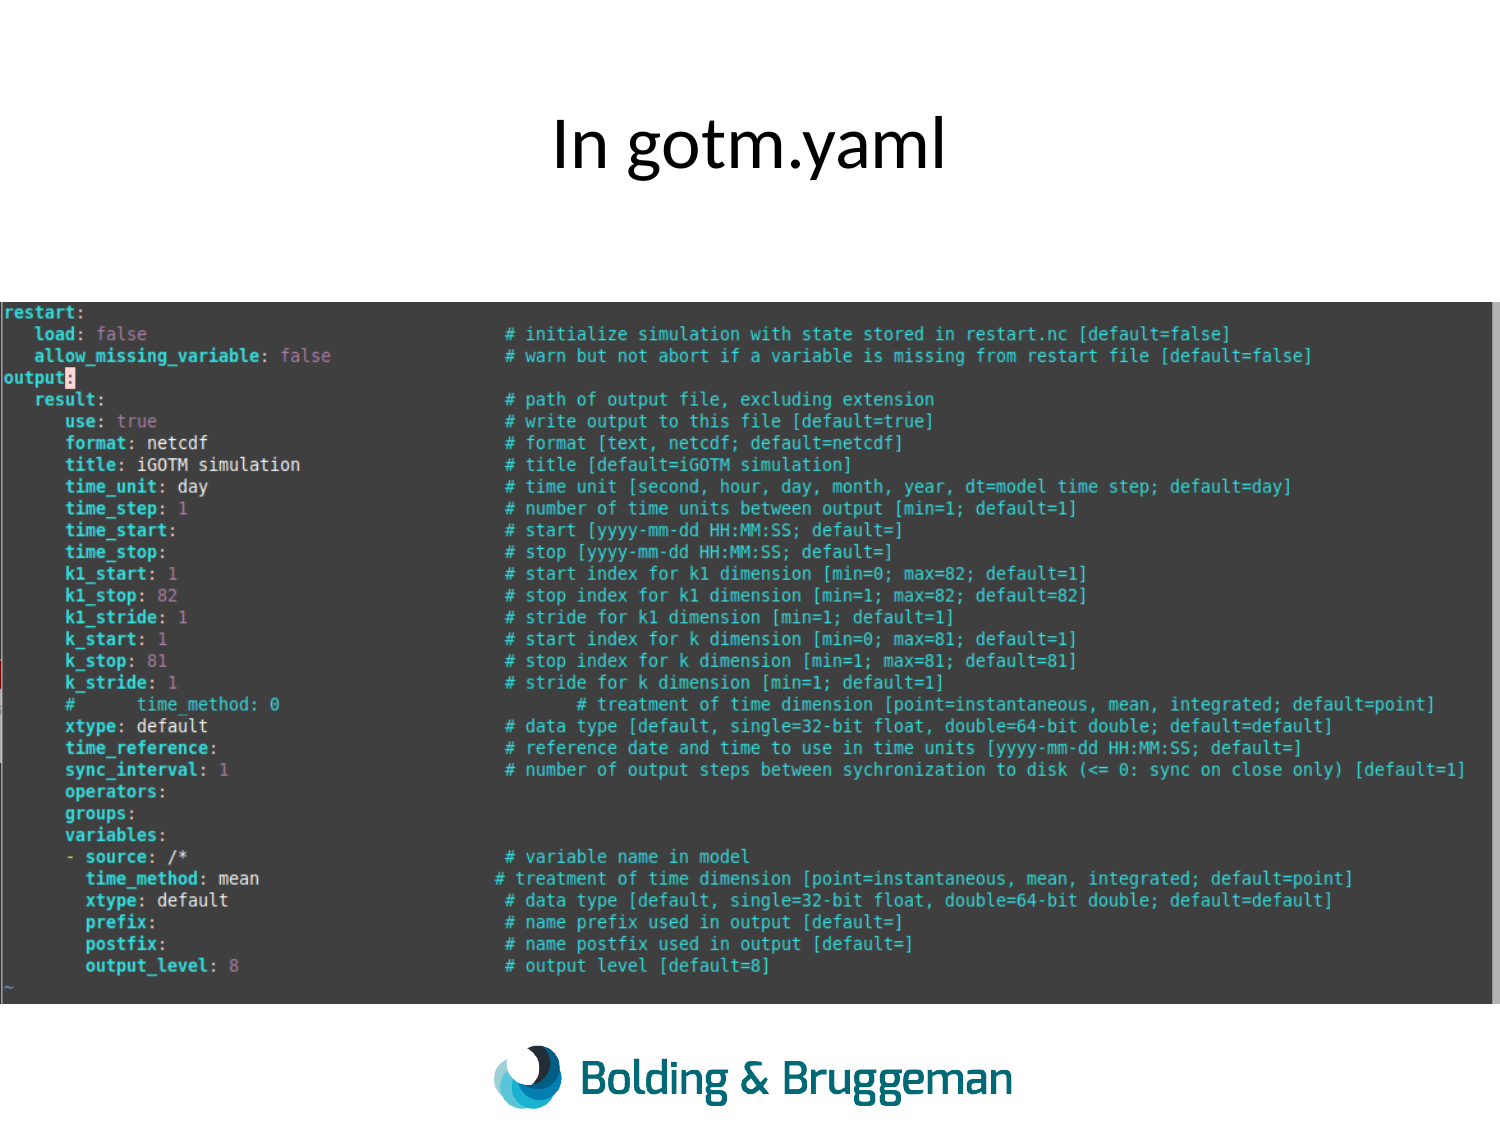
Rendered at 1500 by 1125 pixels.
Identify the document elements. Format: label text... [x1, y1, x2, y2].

picture [486, 1039, 1024, 1114]
picture [0, 302, 1500, 1004]
title In gotm.yaml [75, 45, 1425, 233]
